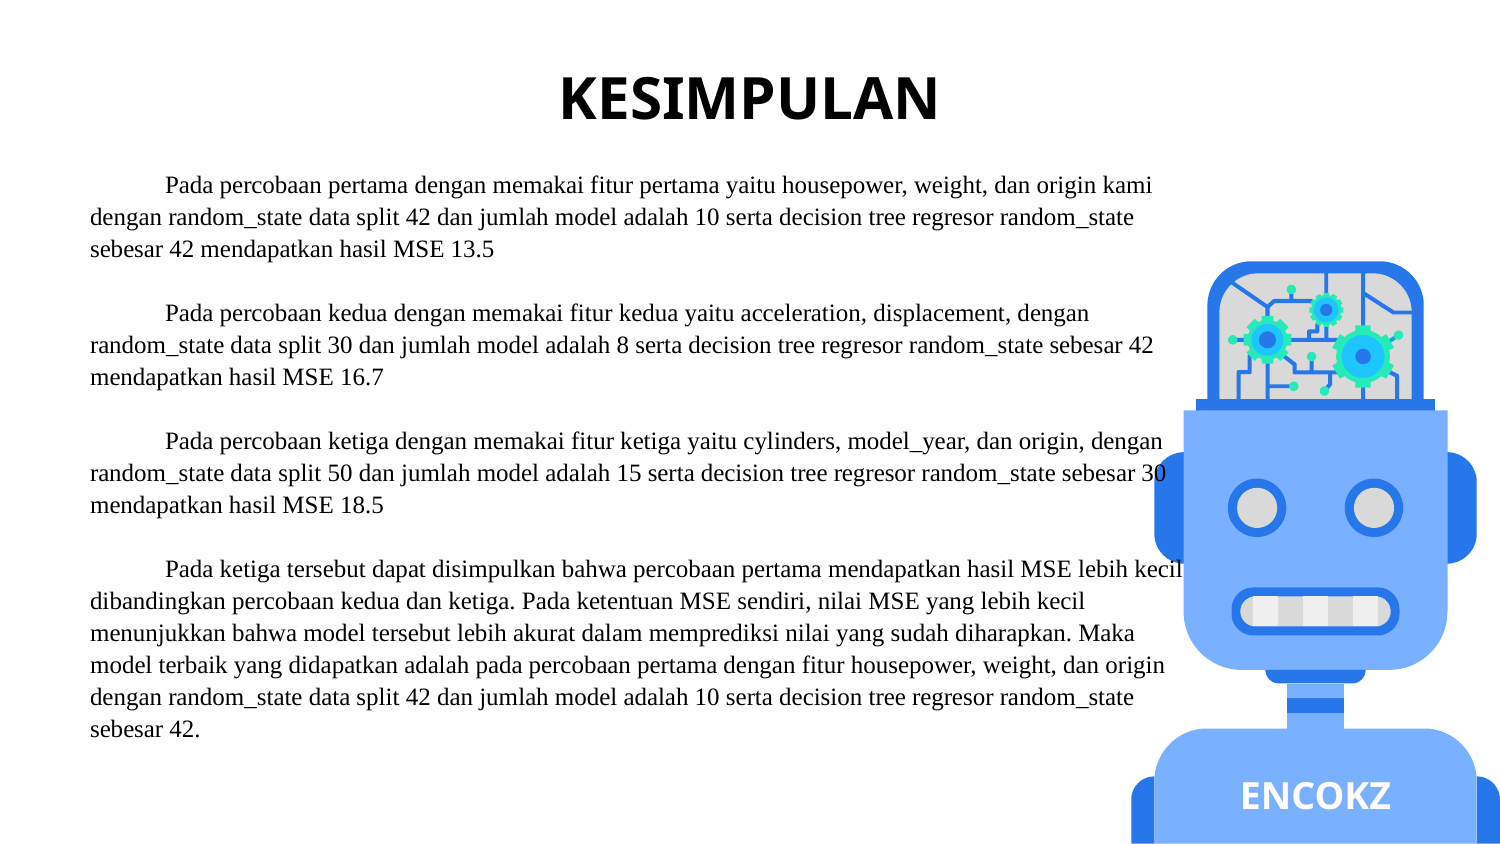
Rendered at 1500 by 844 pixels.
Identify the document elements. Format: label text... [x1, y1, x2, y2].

text_box Pada percobaan pertama dengan memakai fitur pertama yaitu housepower, weight, dan origin kami dengan random_state data split 42 dan jumlah model adalah 10 serta decision tree regresor random_state sebesar 42 mendapatkan hasil MSE 13.5 Pada percobaan kedua dengan memakai fitur kedua yaitu acceleration, displacement, dengan random_state data split 30 dan jumlah model adalah 8 serta decision tree regresor random_state sebesar 42 mendapatkan hasil MSE 16.7 Pada percobaan ketiga dengan memakai fitur ketiga yaitu cylinders, model_year, dan origin, dengan random_state data split 50 dan jumlah model adalah 15 serta decision tree regresor random_state sebesar 30 mendapatkan hasil MSE 18.5 Pada ketiga tersebut dapat disimpulkan bahwa percobaan pertama mendapatkan hasil MSE lebih kecil dibandingkan percobaan kedua dan ketiga. Pada ketentuan MSE sendiri, nilai MSE yang lebih kecil menunjukkan bahwa model tersebut lebih akurat dalam memprediksi nilai yang sudah diharapkan. Maka model terbaik yang didapatkan adalah pada percobaan pertama dengan fitur housepower, weight, dan origin dengan random_state data split 42 dan jumlah model adalah 10 serta decision tree regresor random_state sebesar 42. [74, 151, 1207, 758]
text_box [1130, 260, 1500, 844]
title KESIMPULAN [75, 65, 1425, 127]
